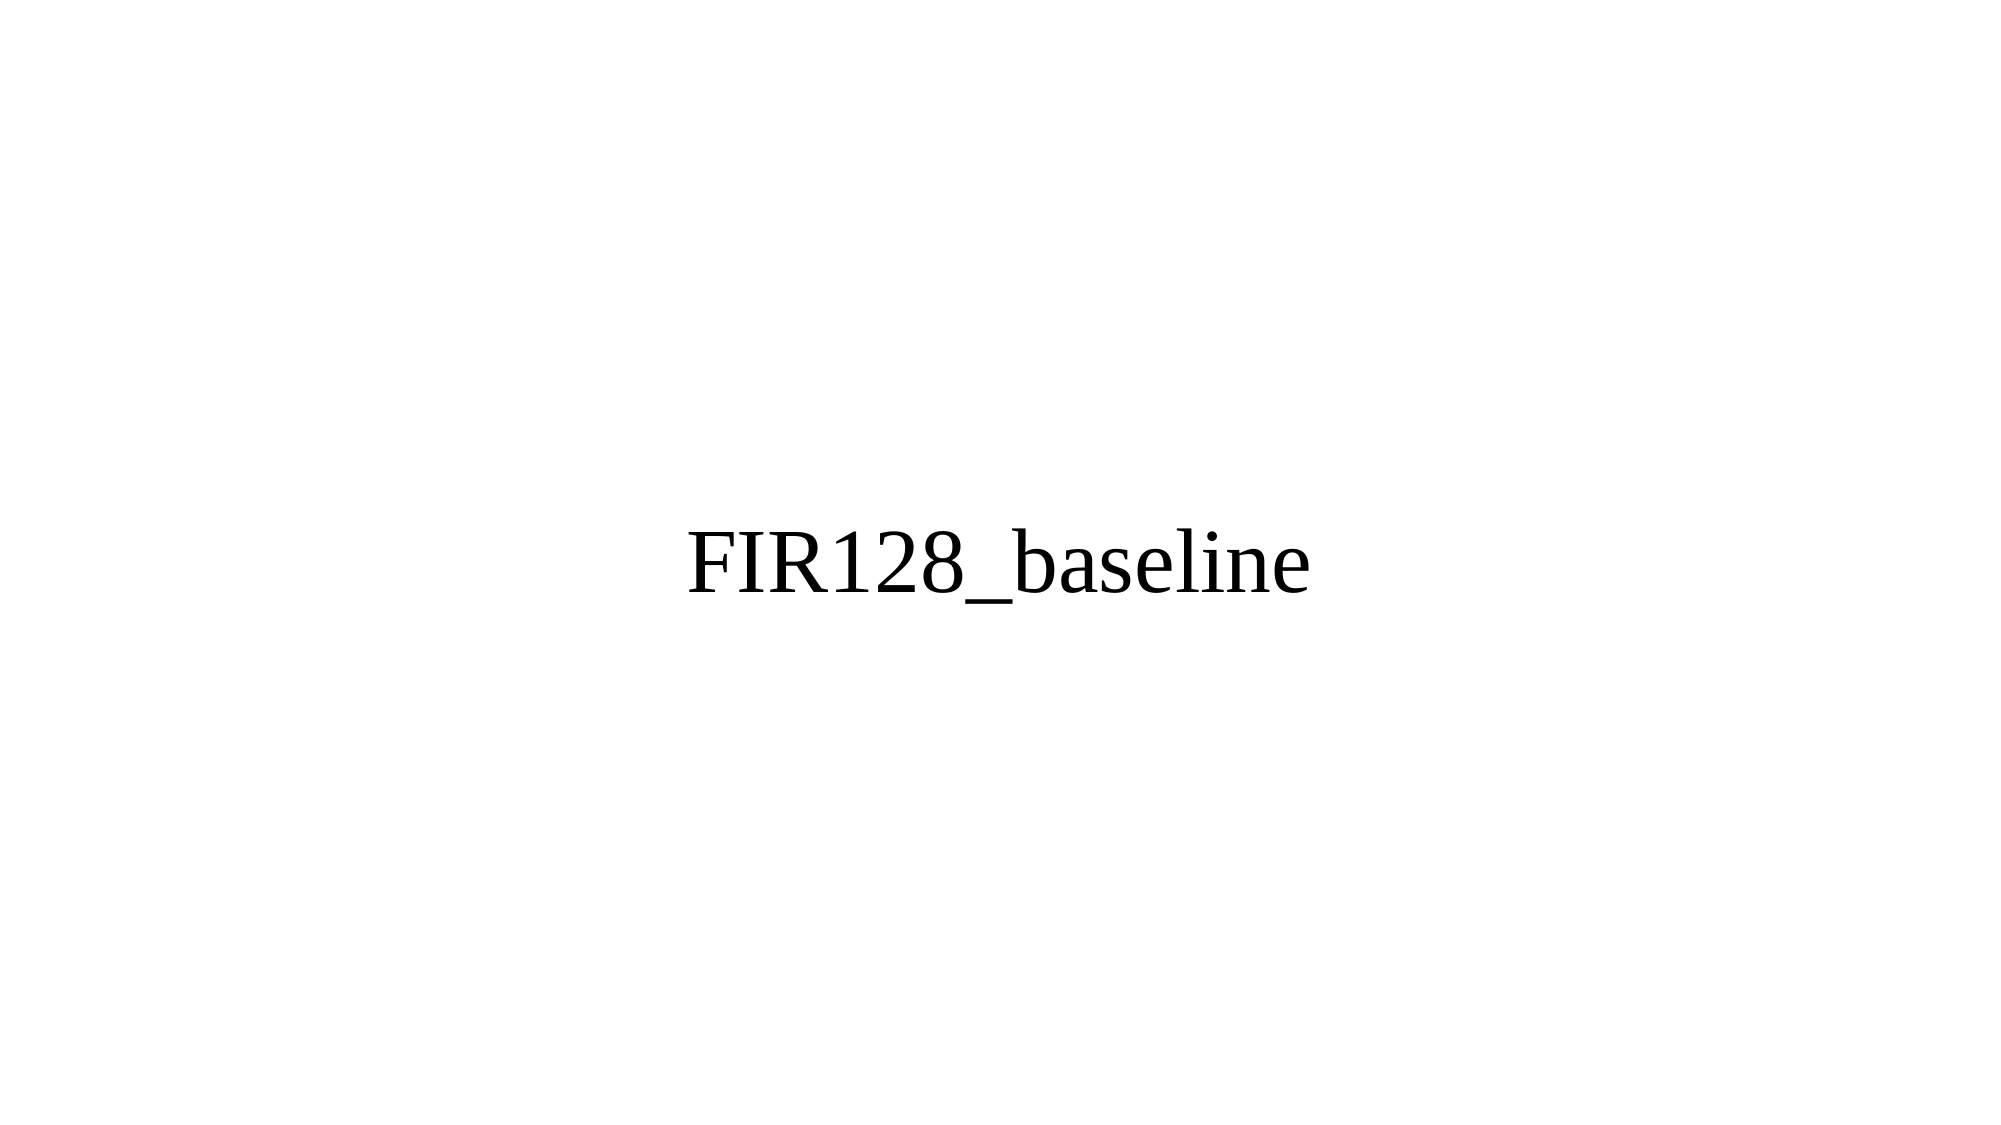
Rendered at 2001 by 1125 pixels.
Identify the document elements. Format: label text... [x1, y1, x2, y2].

title FIR128_baseline [137, 453, 1863, 672]
